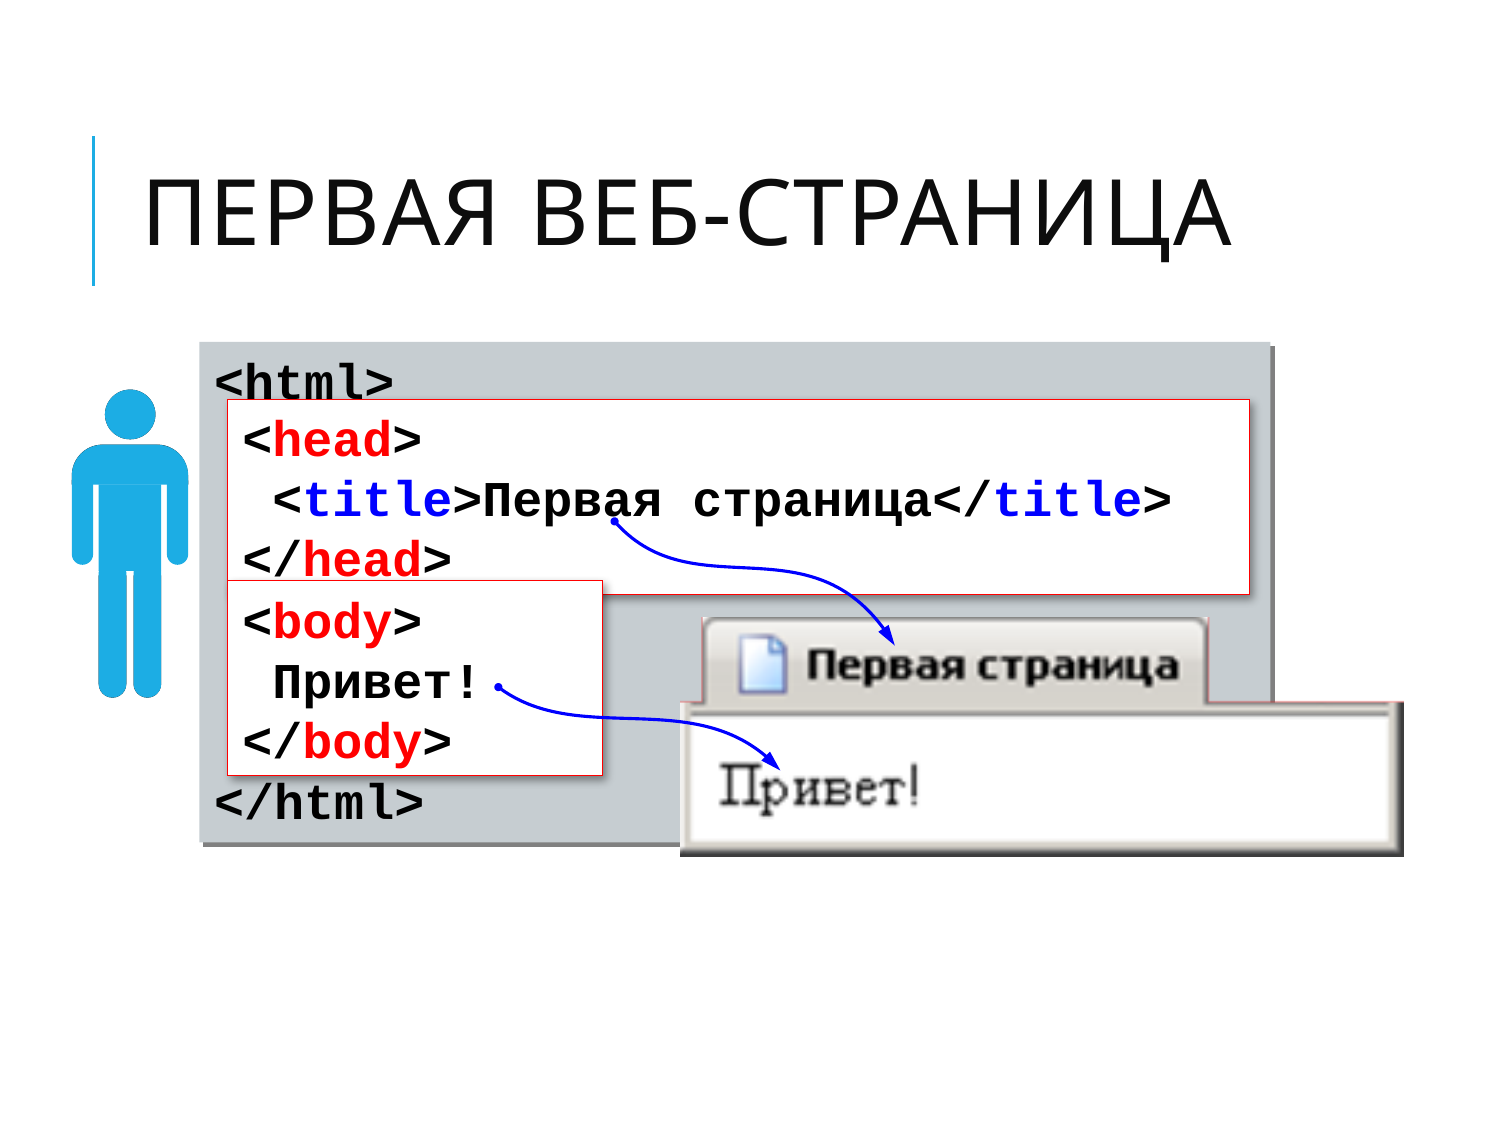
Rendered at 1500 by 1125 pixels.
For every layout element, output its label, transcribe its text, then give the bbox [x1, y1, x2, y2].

text_box <html> <head> <title>Первая страница</title> </head> <body> Привет! </body> </html> [199, 341, 1271, 843]
text_box [104, 389, 156, 438]
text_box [59, 444, 201, 698]
text_box [610, 517, 870, 612]
title Первая веб-страница [126, 96, 1322, 342]
picture [680, 616, 1404, 858]
text_box <body> Привет! </body> [227, 580, 603, 776]
text_box [494, 683, 673, 739]
text_box <head> <title>Первая страница</title> </head> [227, 399, 1250, 595]
